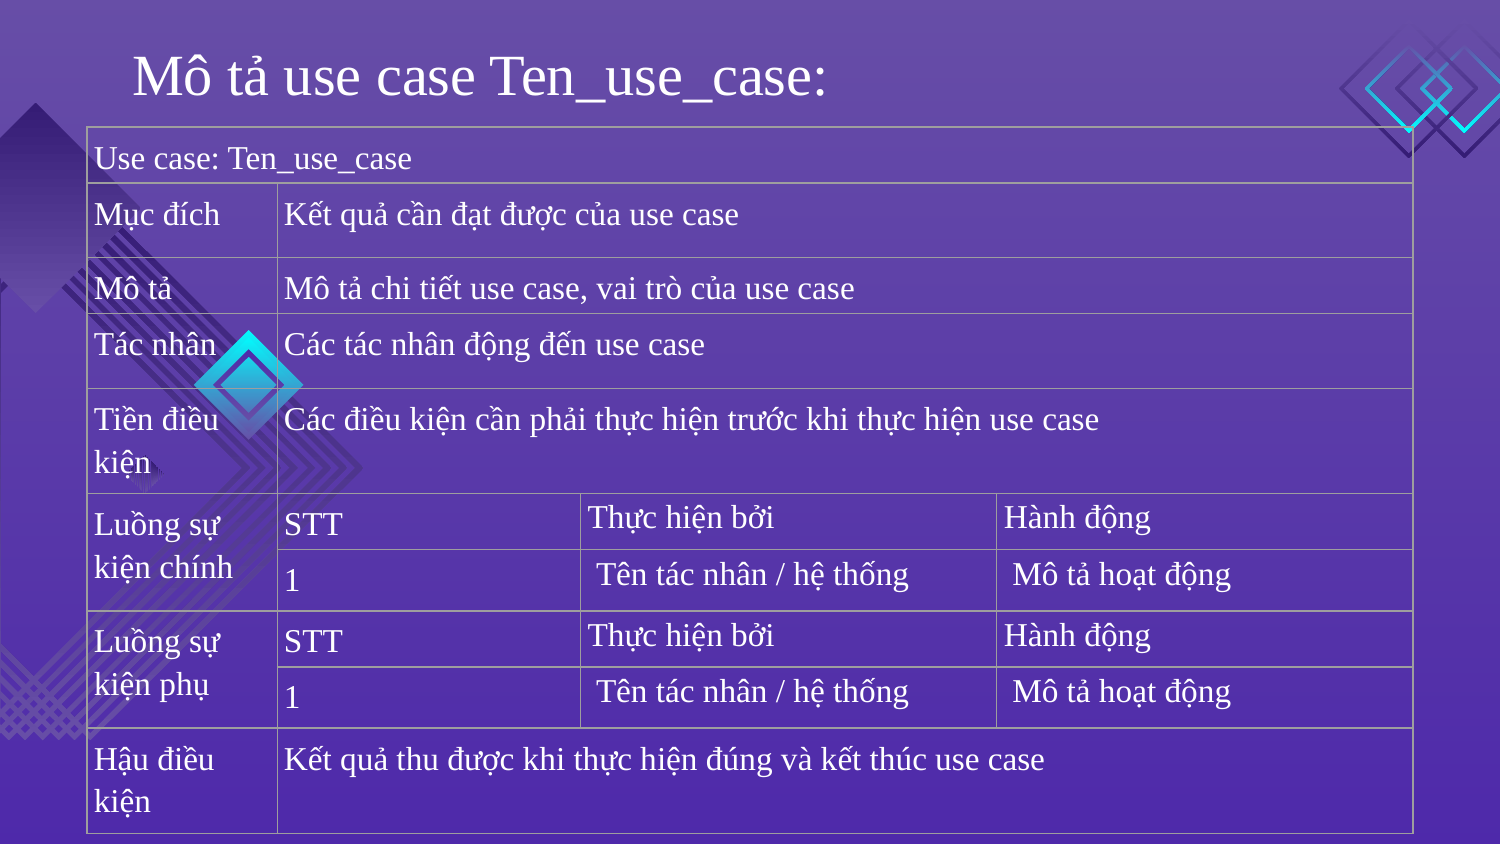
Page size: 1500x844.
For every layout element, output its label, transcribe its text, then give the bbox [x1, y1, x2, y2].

table_cell Mô tả chi tiết use case, vai trò của use case [278, 258, 1412, 313]
table_header Use case: Ten_use_case [88, 128, 1412, 182]
table_cell Tác nhân [88, 314, 277, 388]
table_cell Thực hiện bởi [581, 612, 996, 666]
table_cell Các tác nhân động đến use case [278, 314, 1412, 388]
table_cell Kết quả thu được khi thực hiện đúng và kết thúc use case [278, 729, 1412, 833]
table_cell Tên tác nhân / hệ thống [581, 668, 996, 727]
table_cell STT [278, 494, 580, 549]
table_cell Tiền điều kiện [88, 389, 277, 493]
table_cell Thực hiện bởi [581, 494, 996, 549]
table_cell 1 [278, 550, 580, 610]
table_cell Hành động [997, 612, 1412, 666]
table_cell Luồng sự kiện chính [88, 494, 277, 610]
table_cell STT [278, 612, 580, 666]
table_cell Tên tác nhân / hệ thống [581, 550, 996, 610]
table_cell 1 [278, 668, 580, 727]
table_cell Mục đích [88, 184, 277, 257]
table_cell Hậu điều kiện [88, 729, 277, 833]
table_cell Mô tả hoạt động [997, 668, 1412, 727]
table_cell Các điều kiện cần phải thực hiện trước khi thực hiện use case [278, 389, 1412, 493]
table_cell Luồng sự kiện phụ [88, 612, 277, 727]
table_cell Mô tả hoạt động [997, 550, 1412, 610]
title Mô tả use case Ten_use_case: [116, 21, 1383, 116]
table_cell Kết quả cần đạt được của use case [278, 184, 1412, 257]
table_cell Mô tả [88, 258, 277, 313]
table_cell Hành động [997, 494, 1412, 549]
